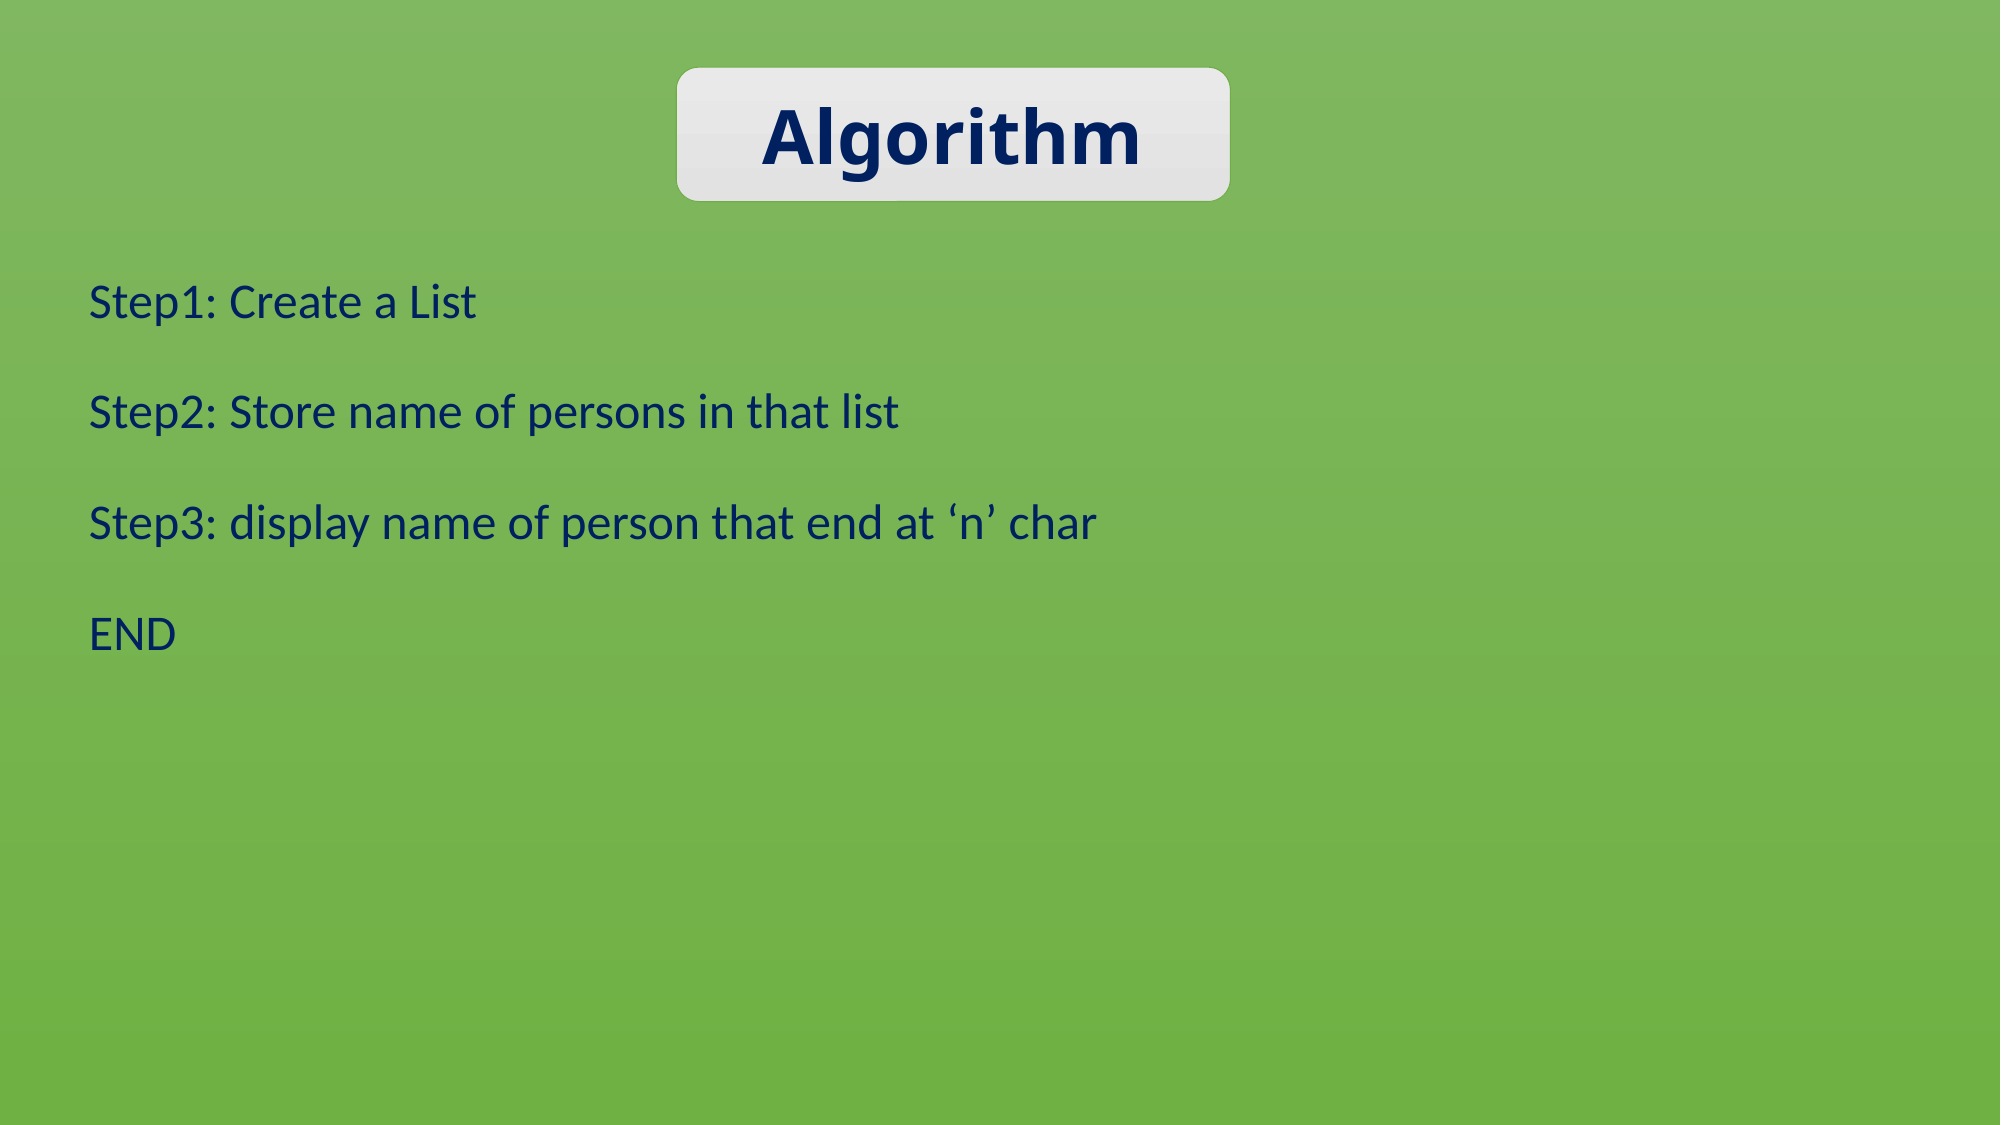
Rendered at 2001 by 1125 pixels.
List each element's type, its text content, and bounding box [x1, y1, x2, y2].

subtitle Step1: Create a List Step2: Store name of persons in that list Step3: display name of person that end at ‘n’ char END [73, 230, 1741, 1109]
text_box Algorithm [675, 66, 1231, 203]
